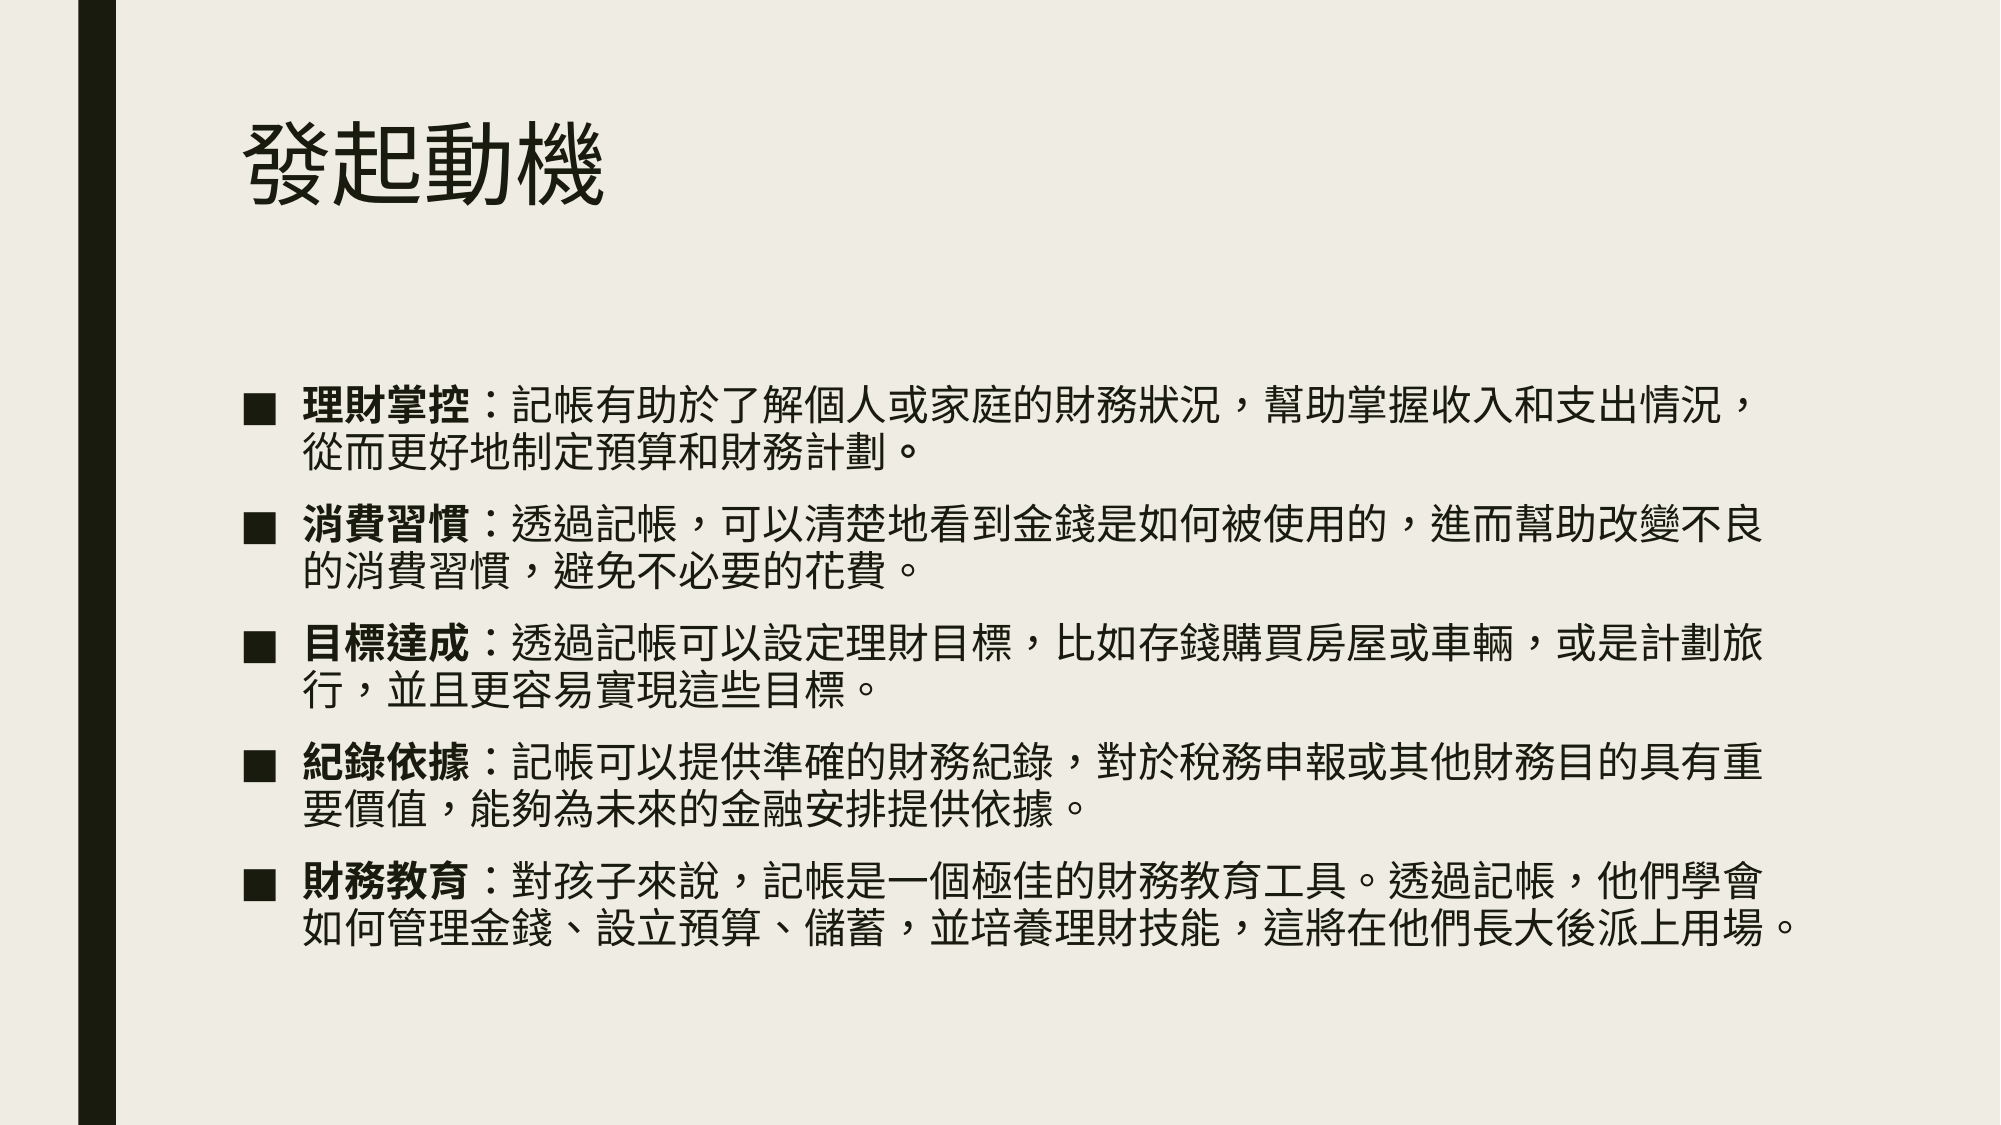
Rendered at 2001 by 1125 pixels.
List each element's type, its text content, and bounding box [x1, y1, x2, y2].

list 理財掌控：記帳有助於了解個人或家庭的財務狀況，幫助掌握收入和支出情況，從而更好地制定預算和財務計劃。 消費習慣：透過記帳，可以清楚地看到金錢是如何被使用的，進而幫助改變不良的消費習慣，避免不必要的花費。 目標達成：透過記帳可以設定理財目標，比如存錢購買房屋或車輛，或是計劃旅行，並且更容易實現這些目標。 紀錄依據：記帳可以提供準確的財務紀錄，對於稅務申報或其他財務目的具有重要價值，能夠為未來的金融安排提供依據。 財務教育：對孩子來說，記帳是一個極佳的財務教育工具。透過記帳，他們學會如何管理金錢、設立預算、儲蓄，並培養理財技能，這將在他們長大後派上用場。 [225, 375, 1800, 963]
title 發起動機 [225, 112, 1800, 357]
